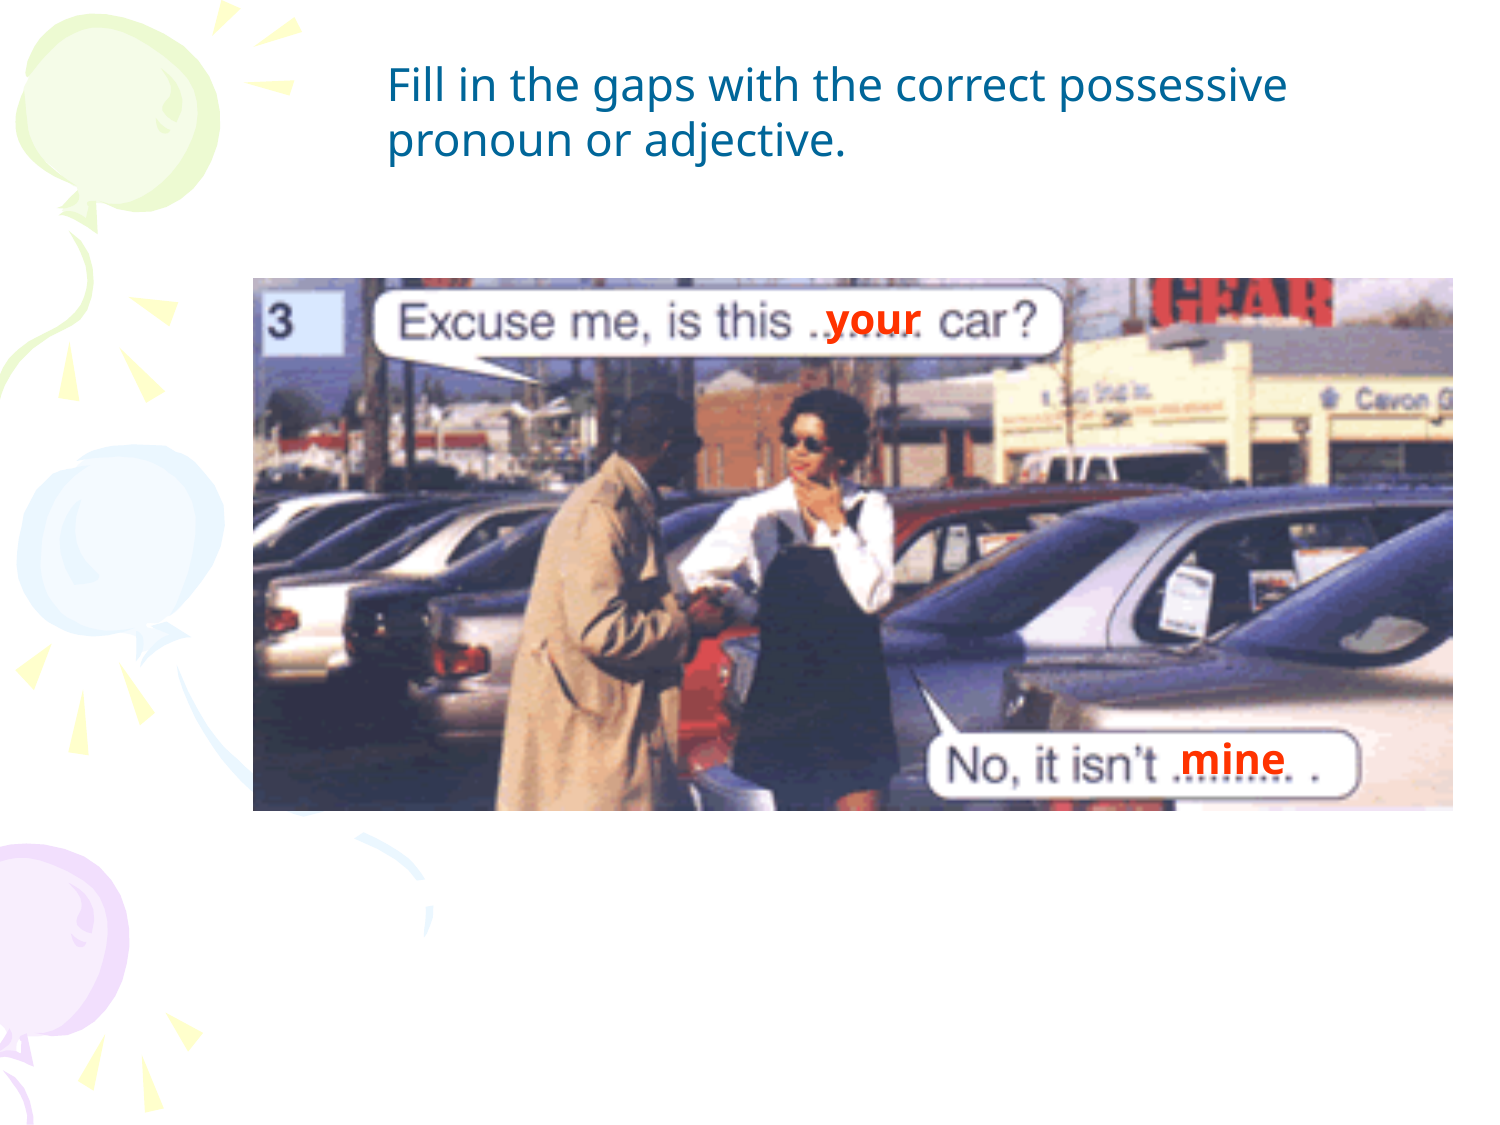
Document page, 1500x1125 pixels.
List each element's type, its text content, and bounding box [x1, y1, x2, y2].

text_box Fill in the gaps with the correct possessive pronoun or adjective. [371, 48, 1304, 174]
picture [253, 278, 1453, 811]
